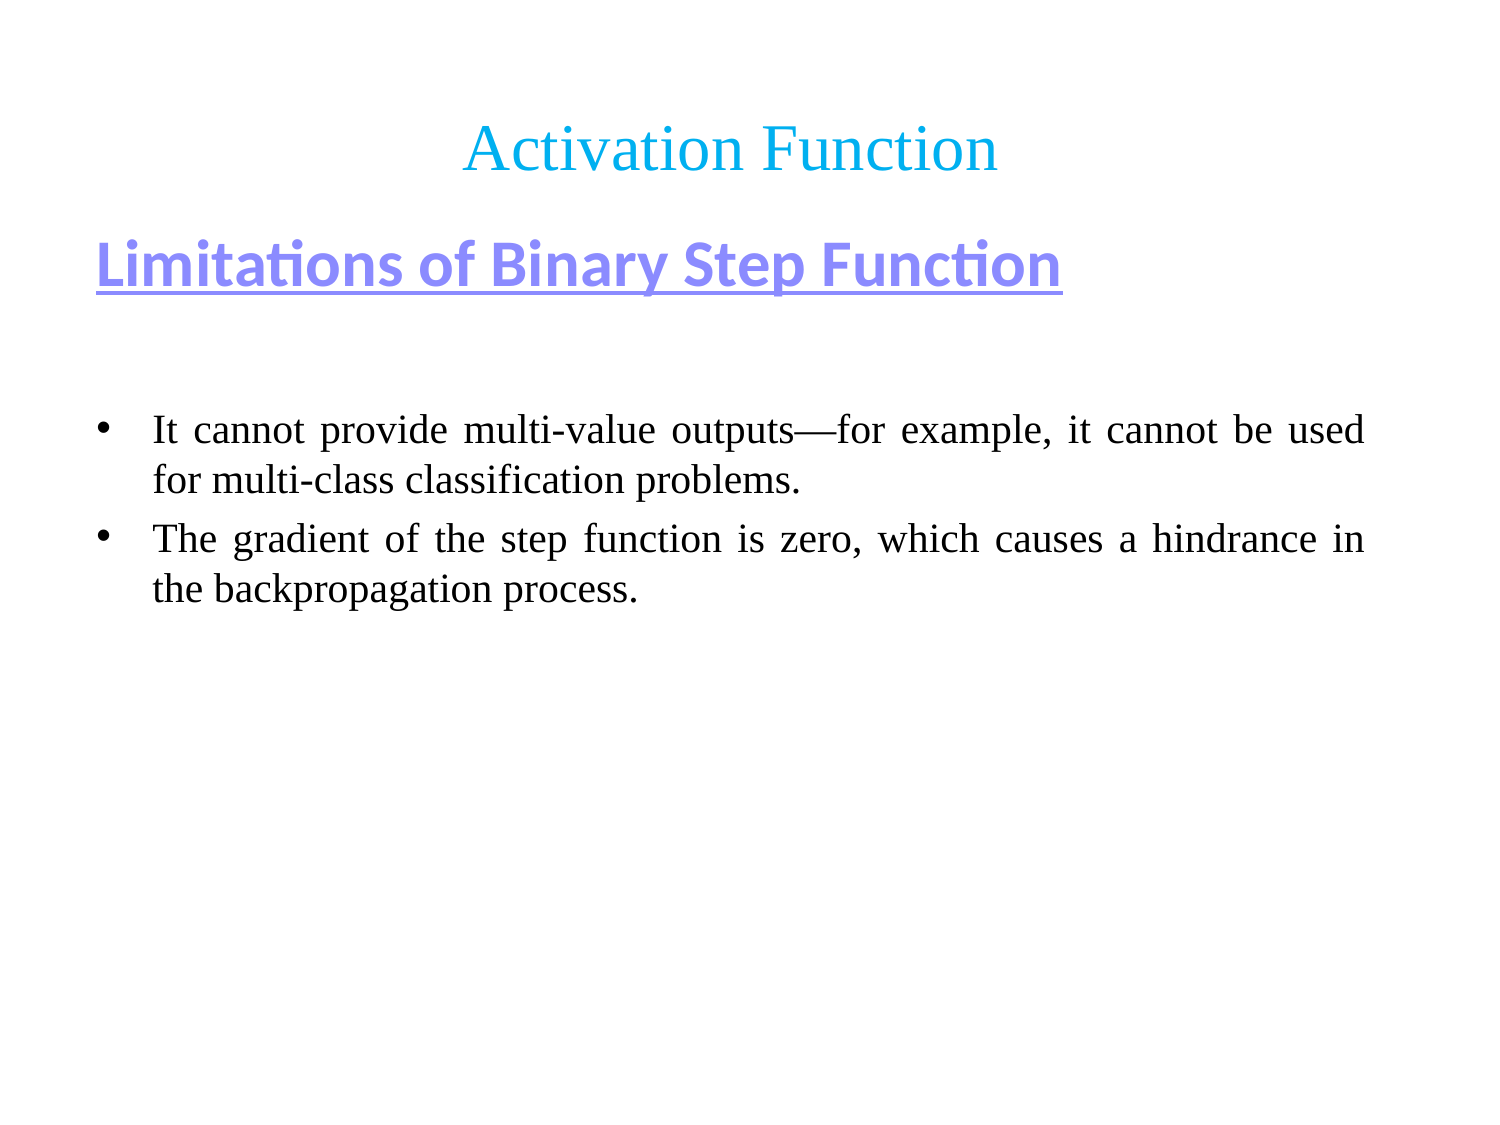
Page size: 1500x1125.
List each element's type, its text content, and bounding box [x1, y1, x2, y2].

subtitle Limitations of Binary Step Function It cannot provide multi-value outputs—for example, it cannot be used for multi-class classification problems. The gradient of the step function is zero, which causes a hindrance in the backpropagation process. [81, 212, 1382, 1063]
title Activation Function [150, 75, 1313, 212]
